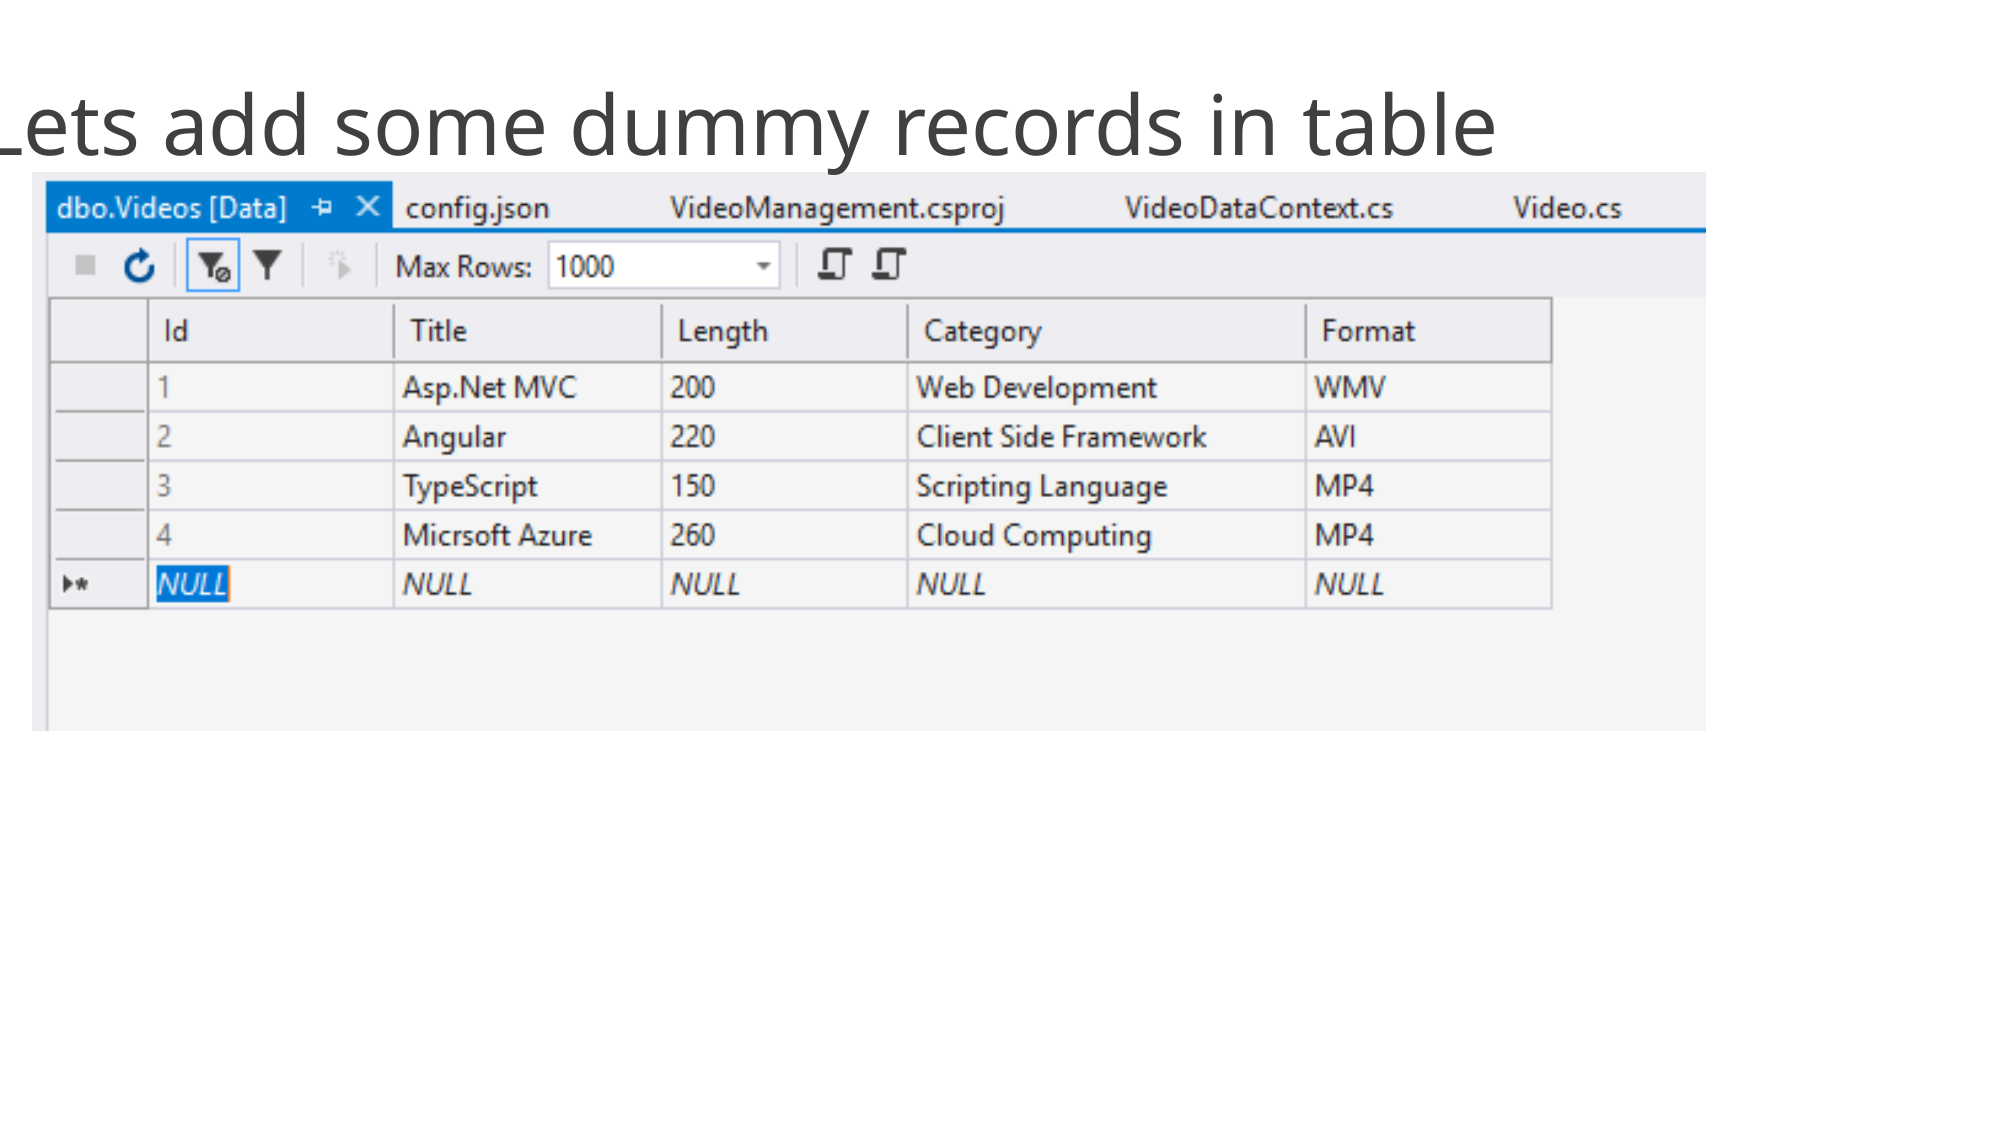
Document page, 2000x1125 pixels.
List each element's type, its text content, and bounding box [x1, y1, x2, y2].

picture [32, 172, 1707, 731]
text_box Lets add some dummy records in table [0, 72, 1500, 173]
